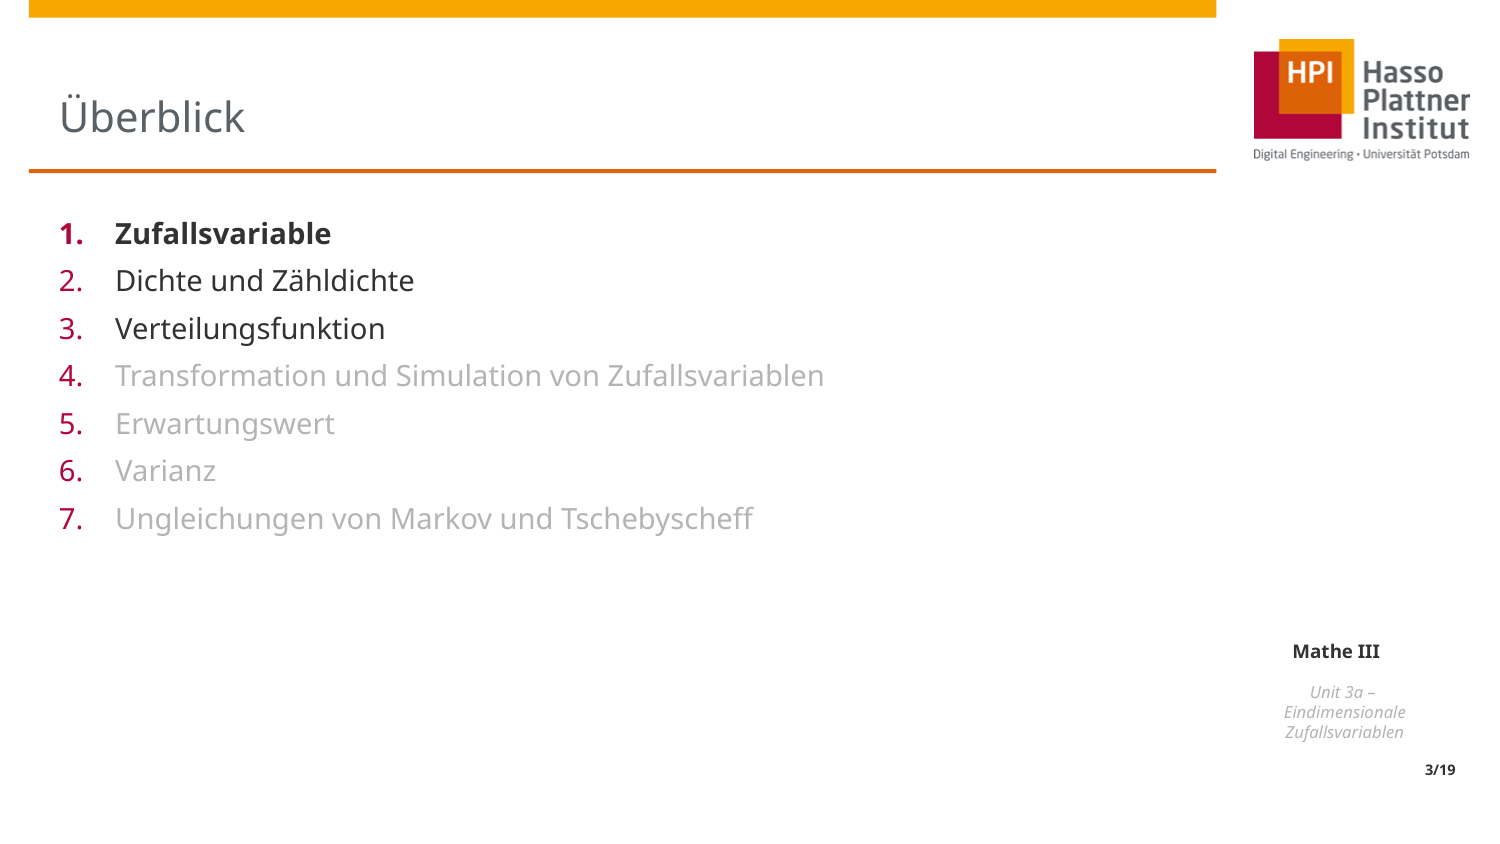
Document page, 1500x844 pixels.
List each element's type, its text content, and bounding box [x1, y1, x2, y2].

list Zufallsvariable Dichte und Zähldichte Verteilungsfunktion Transformation und Simulation von Zufallsvariablen Erwartungswert Varianz Ungleichungen von Markov und Tschebyscheff [58, 203, 1187, 788]
picture [1254, 39, 1470, 161]
title Überblick [58, 17, 1187, 170]
